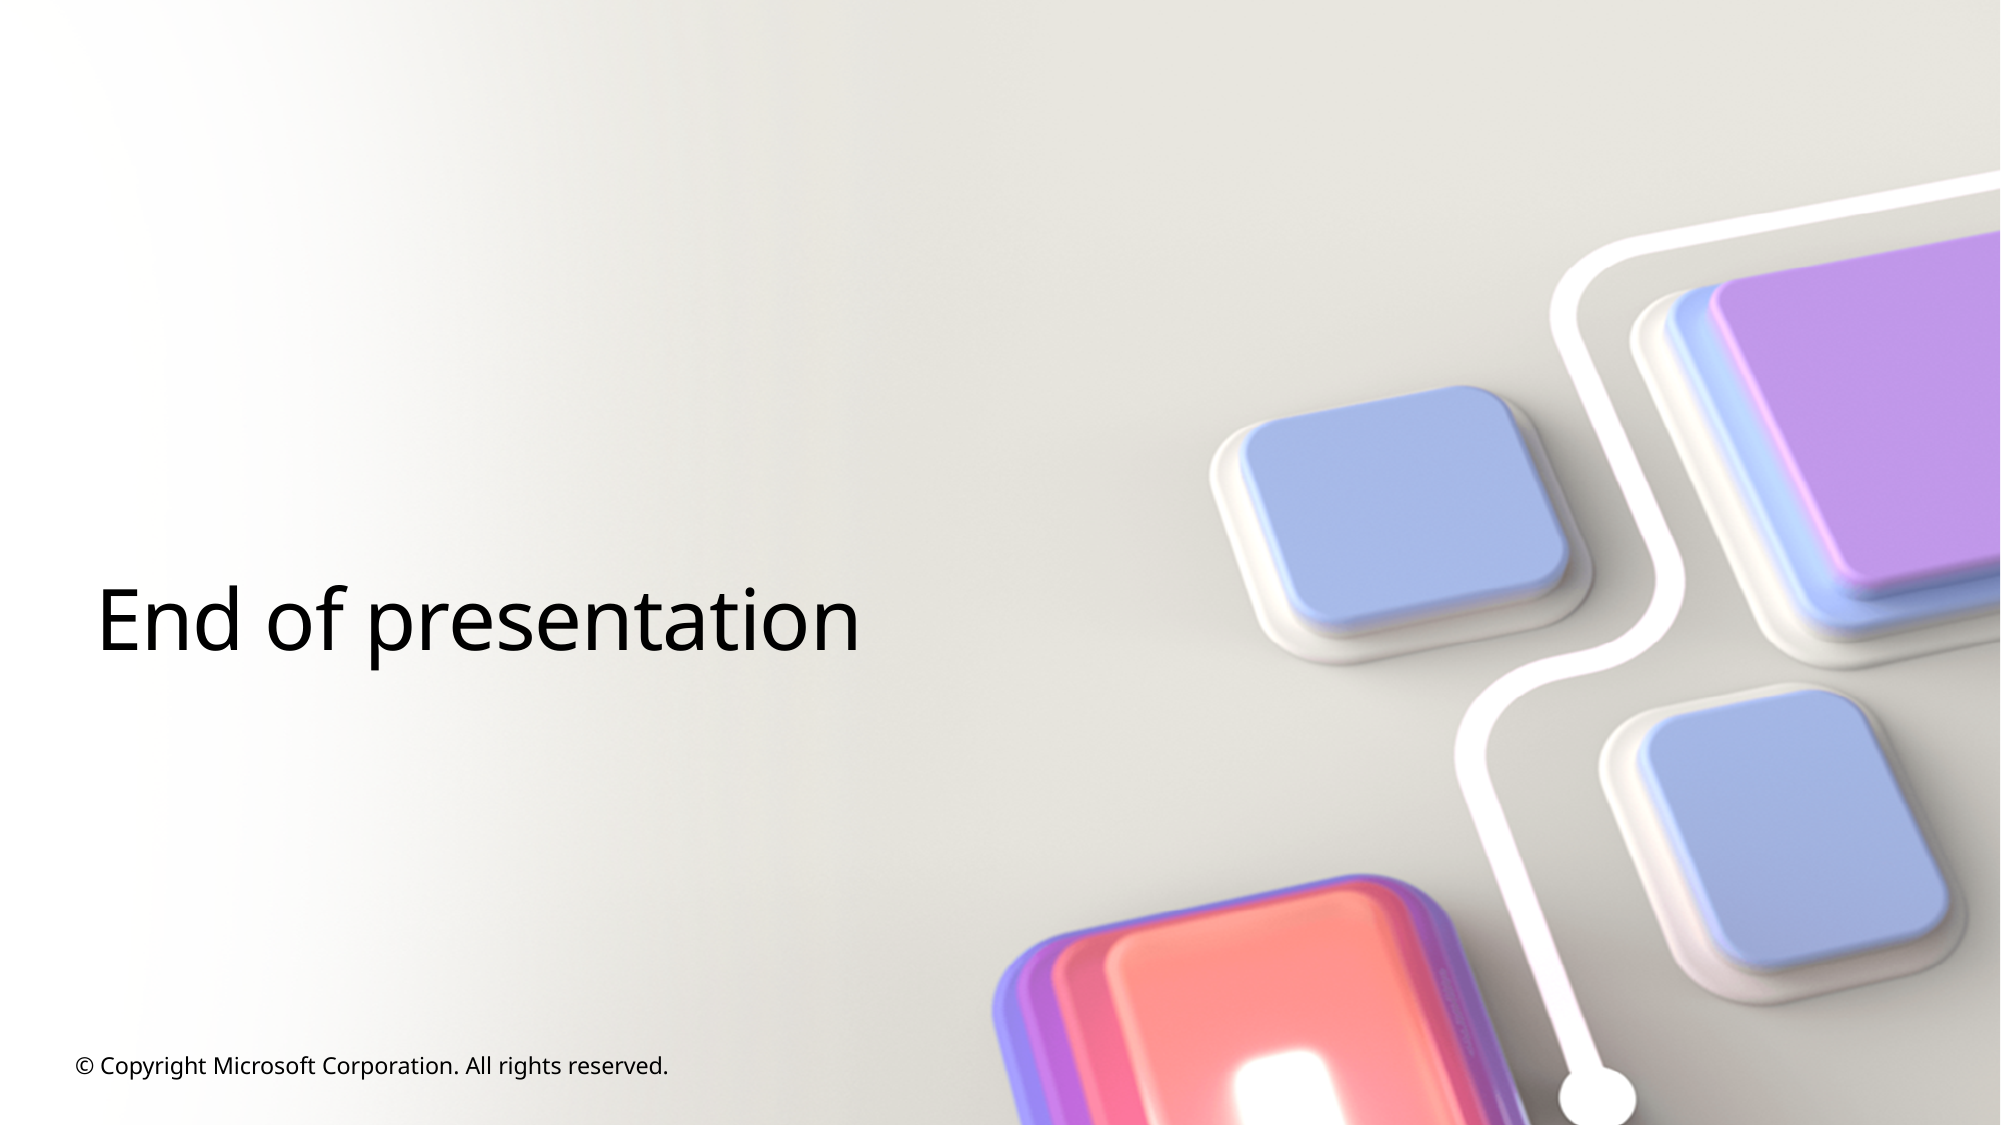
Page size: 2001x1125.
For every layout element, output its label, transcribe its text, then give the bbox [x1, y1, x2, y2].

title End of presentation [95, 576, 1158, 670]
picture [0, 0, 2001, 1125]
